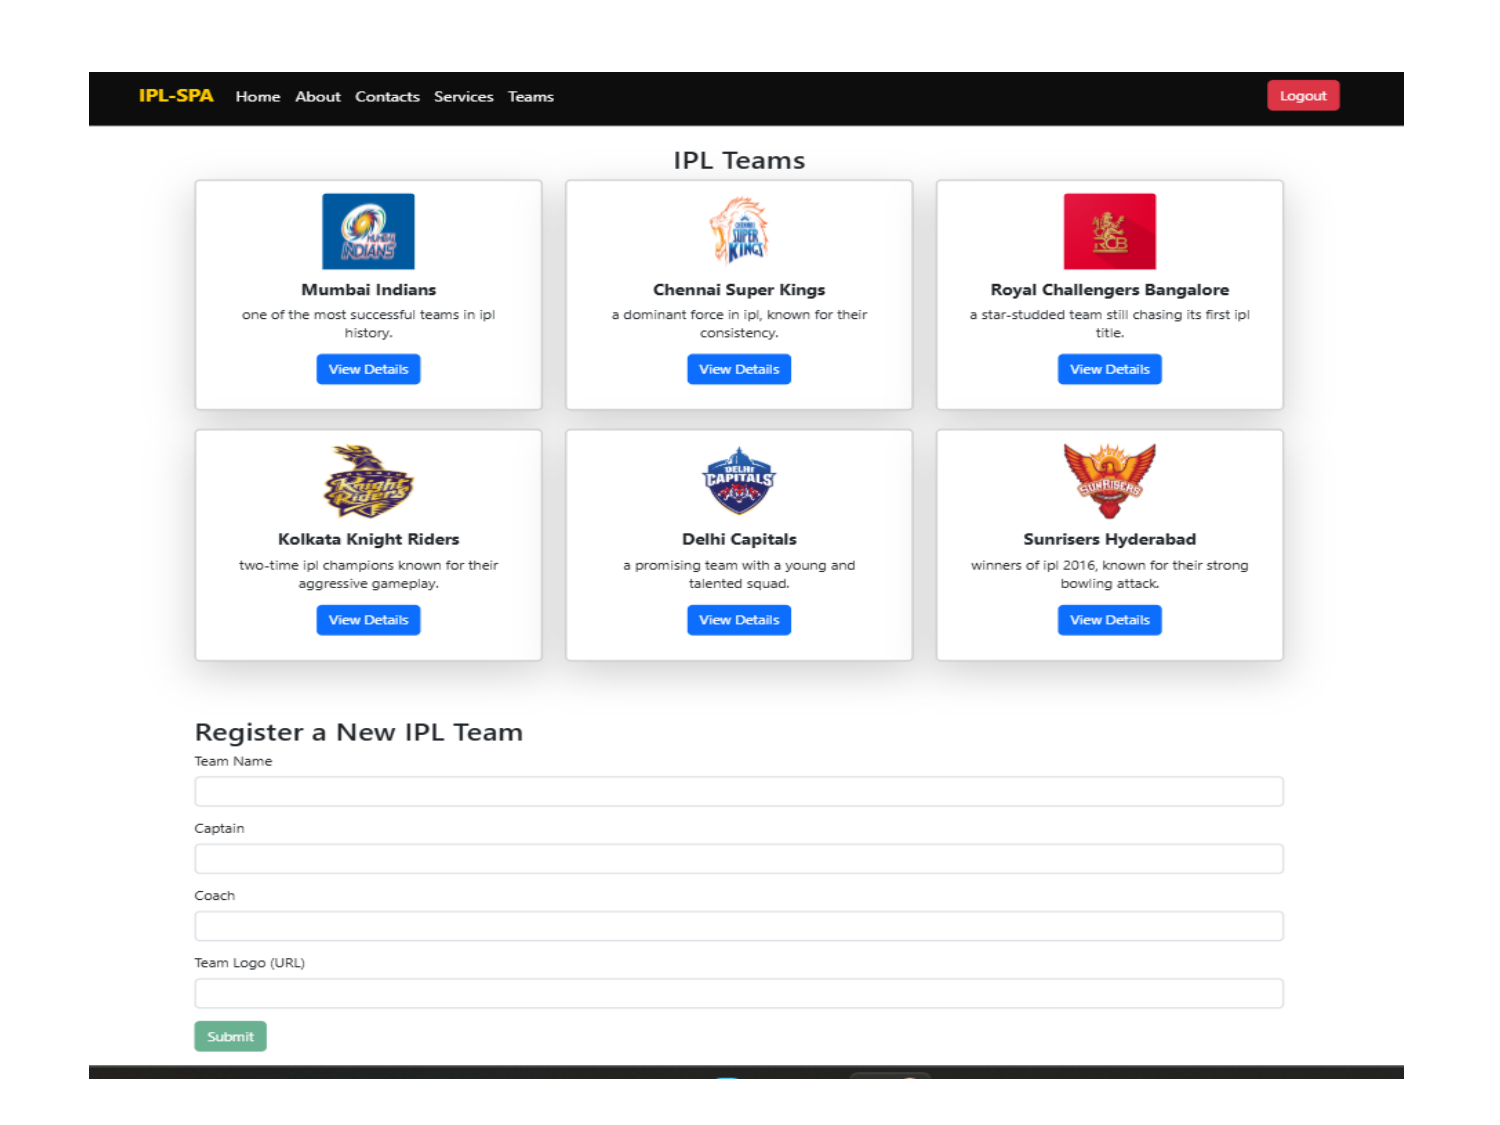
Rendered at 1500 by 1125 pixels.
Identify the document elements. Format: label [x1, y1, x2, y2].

list [89, 72, 1405, 1080]
